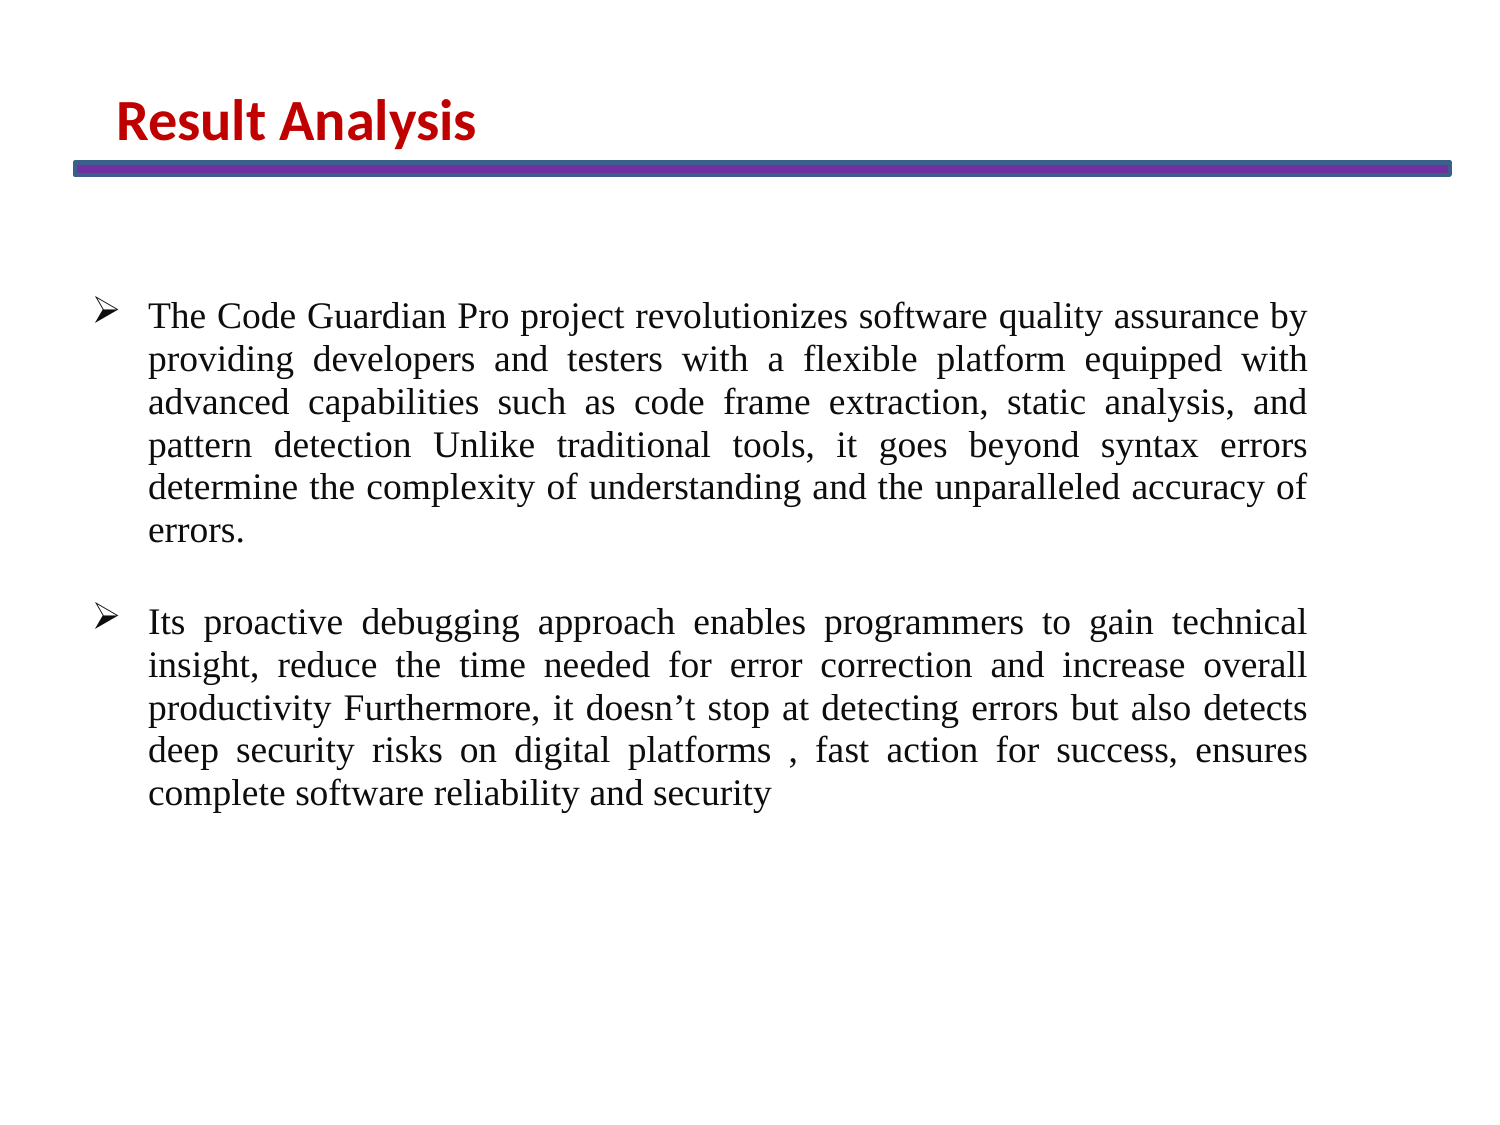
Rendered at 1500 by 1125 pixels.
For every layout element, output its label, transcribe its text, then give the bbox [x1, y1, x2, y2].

text_box Result Analysis [75, 75, 575, 160]
text_box The Code Guardian Pro project revolutionizes software quality assurance by providing developers and testers with a flexible platform equipped with advanced capabilities such as code frame extraction, static analysis, and pattern detection Unlike traditional tools, it goes beyond syntax errors determine the complexity of understanding and the unparalleled accuracy of errors. Its proactive debugging approach enables programmers to gain technical insight, reduce the time needed for error correction and increase overall productivity Furthermore, it doesn’t stop at detecting errors but also detects deep security risks on digital platforms , fast action for success, ensures complete software reliability and security [75, 287, 1325, 822]
text_box [75, 162, 1450, 175]
